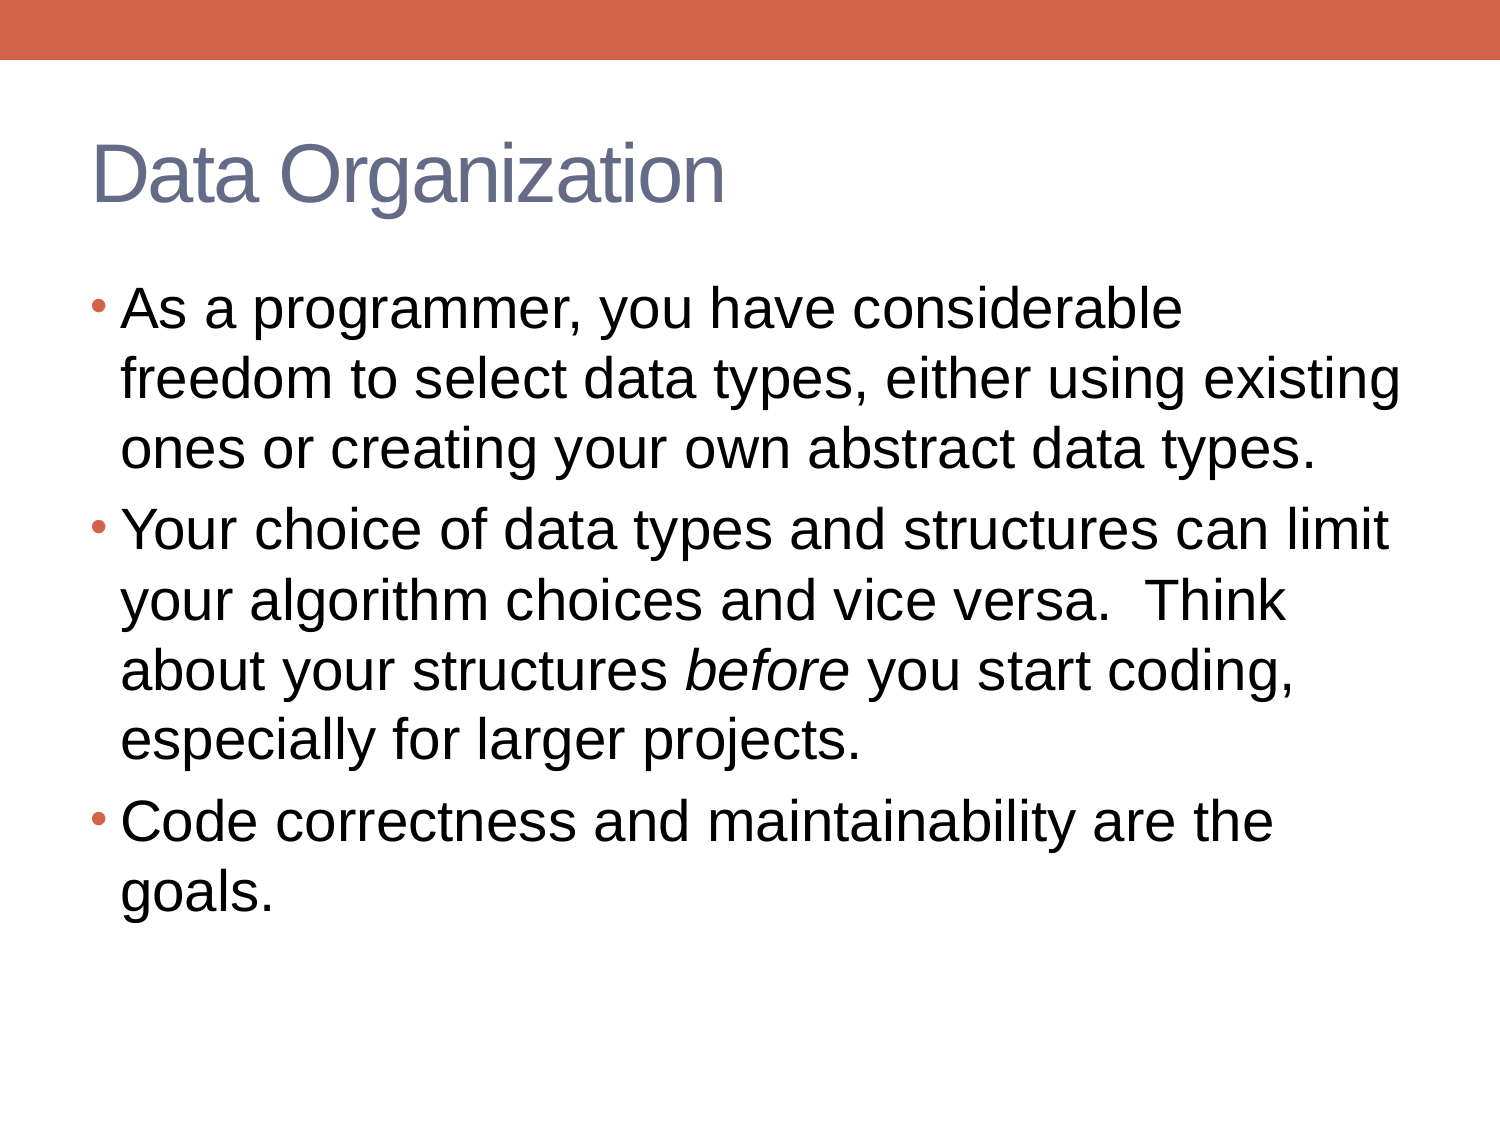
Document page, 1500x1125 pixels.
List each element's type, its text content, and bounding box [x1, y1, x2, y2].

title Data Organization [75, 87, 1425, 250]
list As a programmer, you have considerable freedom to select data types, either using existing ones or creating your own abstract data types. Your choice of data types and structures can limit your algorithm choices and vice versa. Think about your structures before you start coding, especially for larger projects. Code correctness and maintainability are the goals. [75, 262, 1425, 1063]
